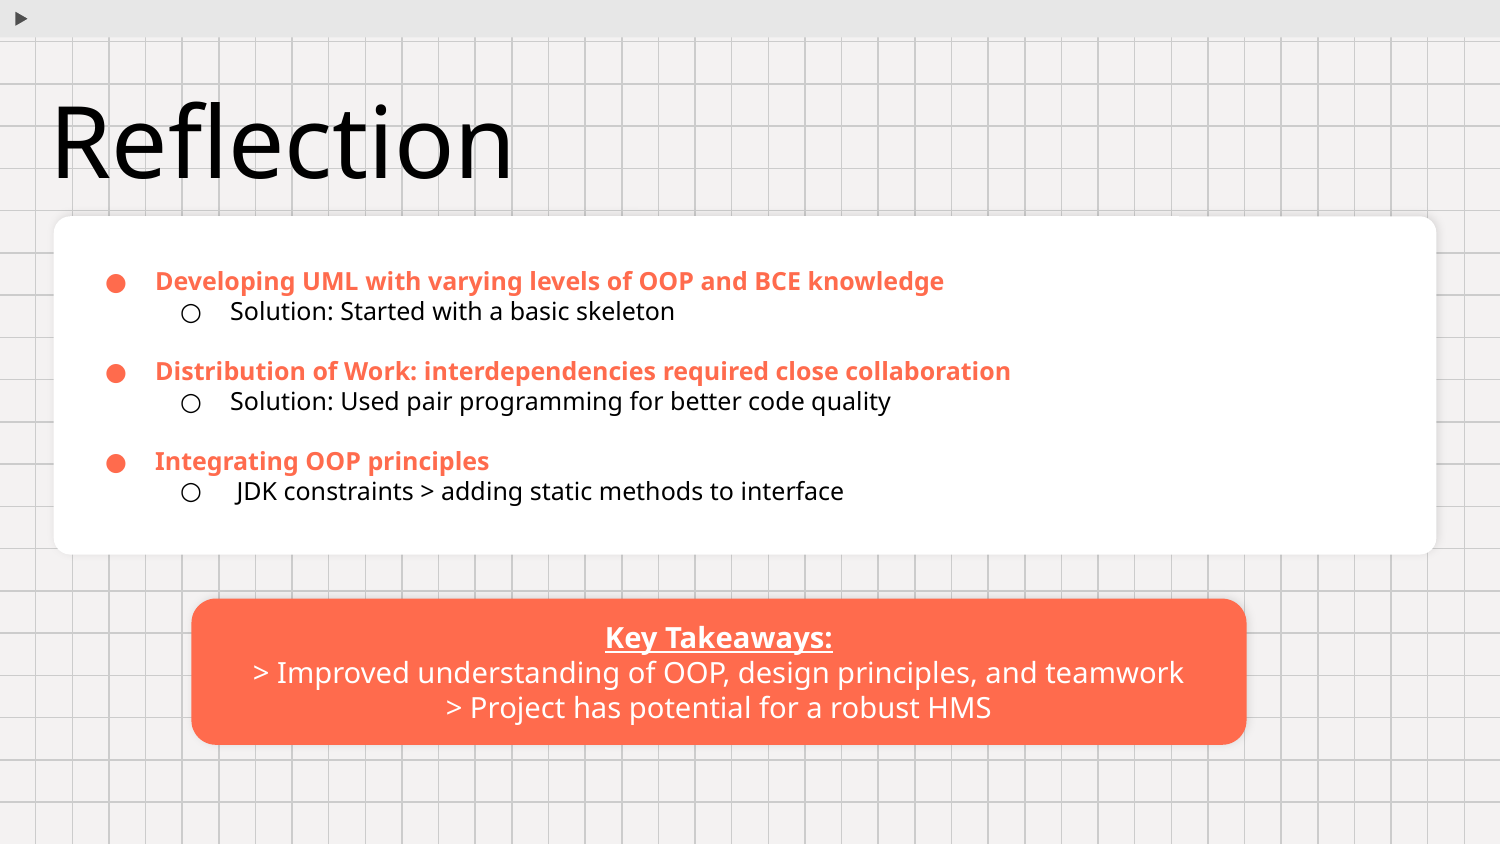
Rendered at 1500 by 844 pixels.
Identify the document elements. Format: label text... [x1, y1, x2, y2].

text_box Key Takeaways: > Improved understanding of OOP, design principles, and teamwork > Project has potential for a robust HMS [191, 598, 1247, 745]
text_box Developing UML with varying levels of OOP and BCE knowledge Solution: Started with a basic skeleton Distribution of Work: interdependencies required close collaboration Solution: Used pair programming for better code quality Integrating OOP principles JDK constraints > adding static methods to interface [65, 250, 1373, 521]
text_box [53, 216, 1437, 555]
title Reflection [34, 76, 858, 248]
